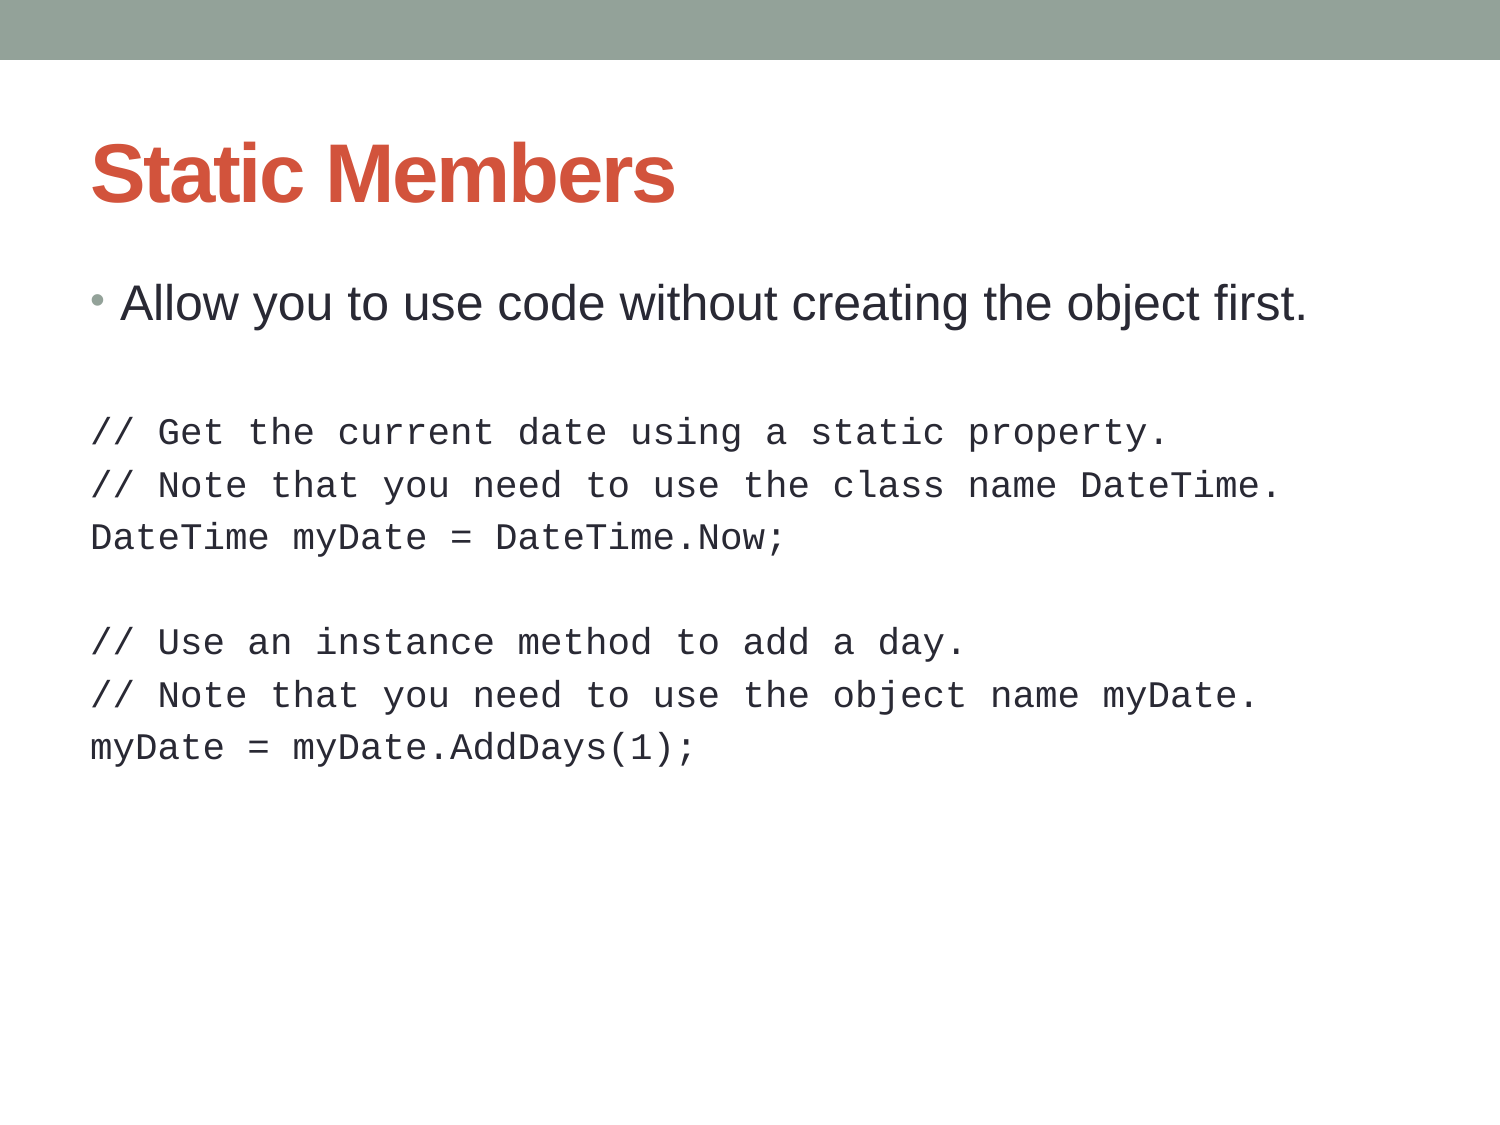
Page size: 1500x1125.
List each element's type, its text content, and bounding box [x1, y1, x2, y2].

list Allow you to use code without creating the object first. // Get the current date using a static property. // Note that you need to use the class name DateTime. DateTime myDate = DateTime.Now; // Use an instance method to add a day. // Note that you need to use the object name myDate. myDate = myDate.AddDays(1); [75, 262, 1425, 1063]
title Static Members [75, 87, 1425, 250]
